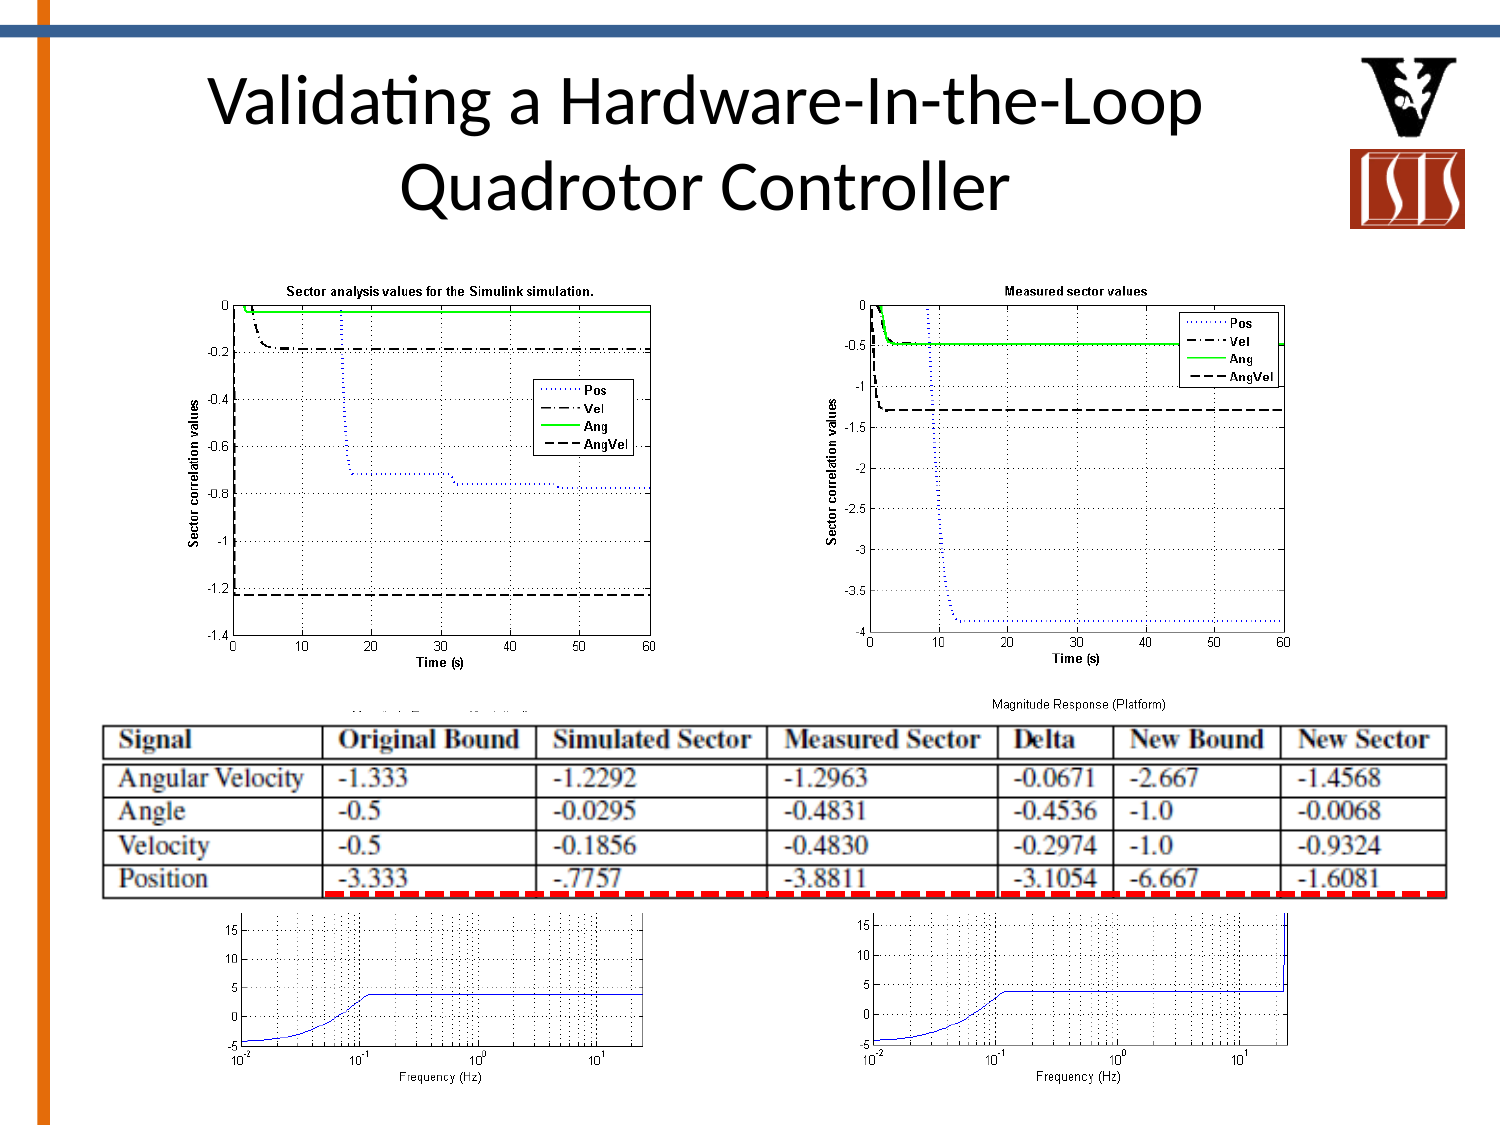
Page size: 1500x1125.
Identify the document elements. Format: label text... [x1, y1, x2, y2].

picture [1350, 49, 1470, 229]
picture [94, 687, 1463, 1088]
picture [799, 274, 1334, 676]
title Validating a Hardware-In-the-Loop Quadrotor Controller [75, 45, 1338, 233]
picture [162, 274, 701, 679]
